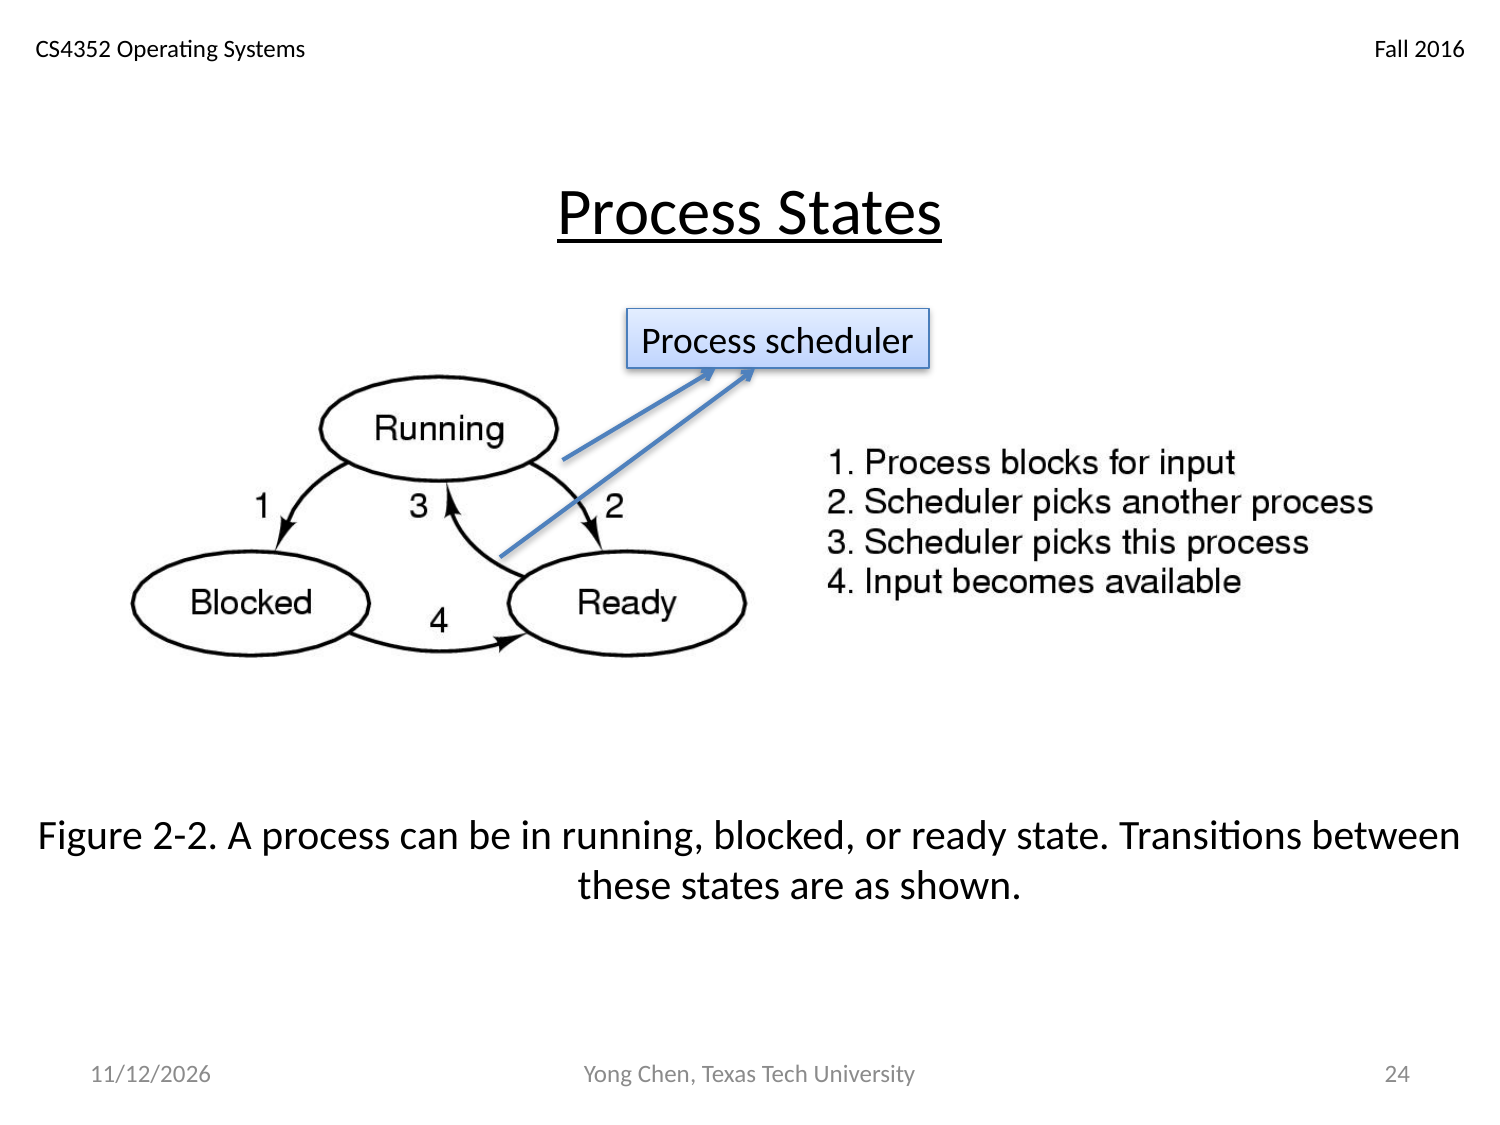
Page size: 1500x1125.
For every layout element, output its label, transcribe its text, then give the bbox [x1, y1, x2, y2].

picture [129, 368, 1381, 660]
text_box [499, 368, 755, 558]
text_box Figure 2-2. A process can be in running, blocked, or ready state. Transitions between these states are as shown. [0, 799, 1500, 938]
title Process States [75, 160, 1425, 263]
footer Yong Chen, Texas Tech University [512, 1042, 988, 1103]
text_box Process scheduler [626, 308, 930, 367]
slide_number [75, 1042, 425, 1103]
slide_number 24 [1074, 1042, 1425, 1103]
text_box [562, 368, 716, 461]
